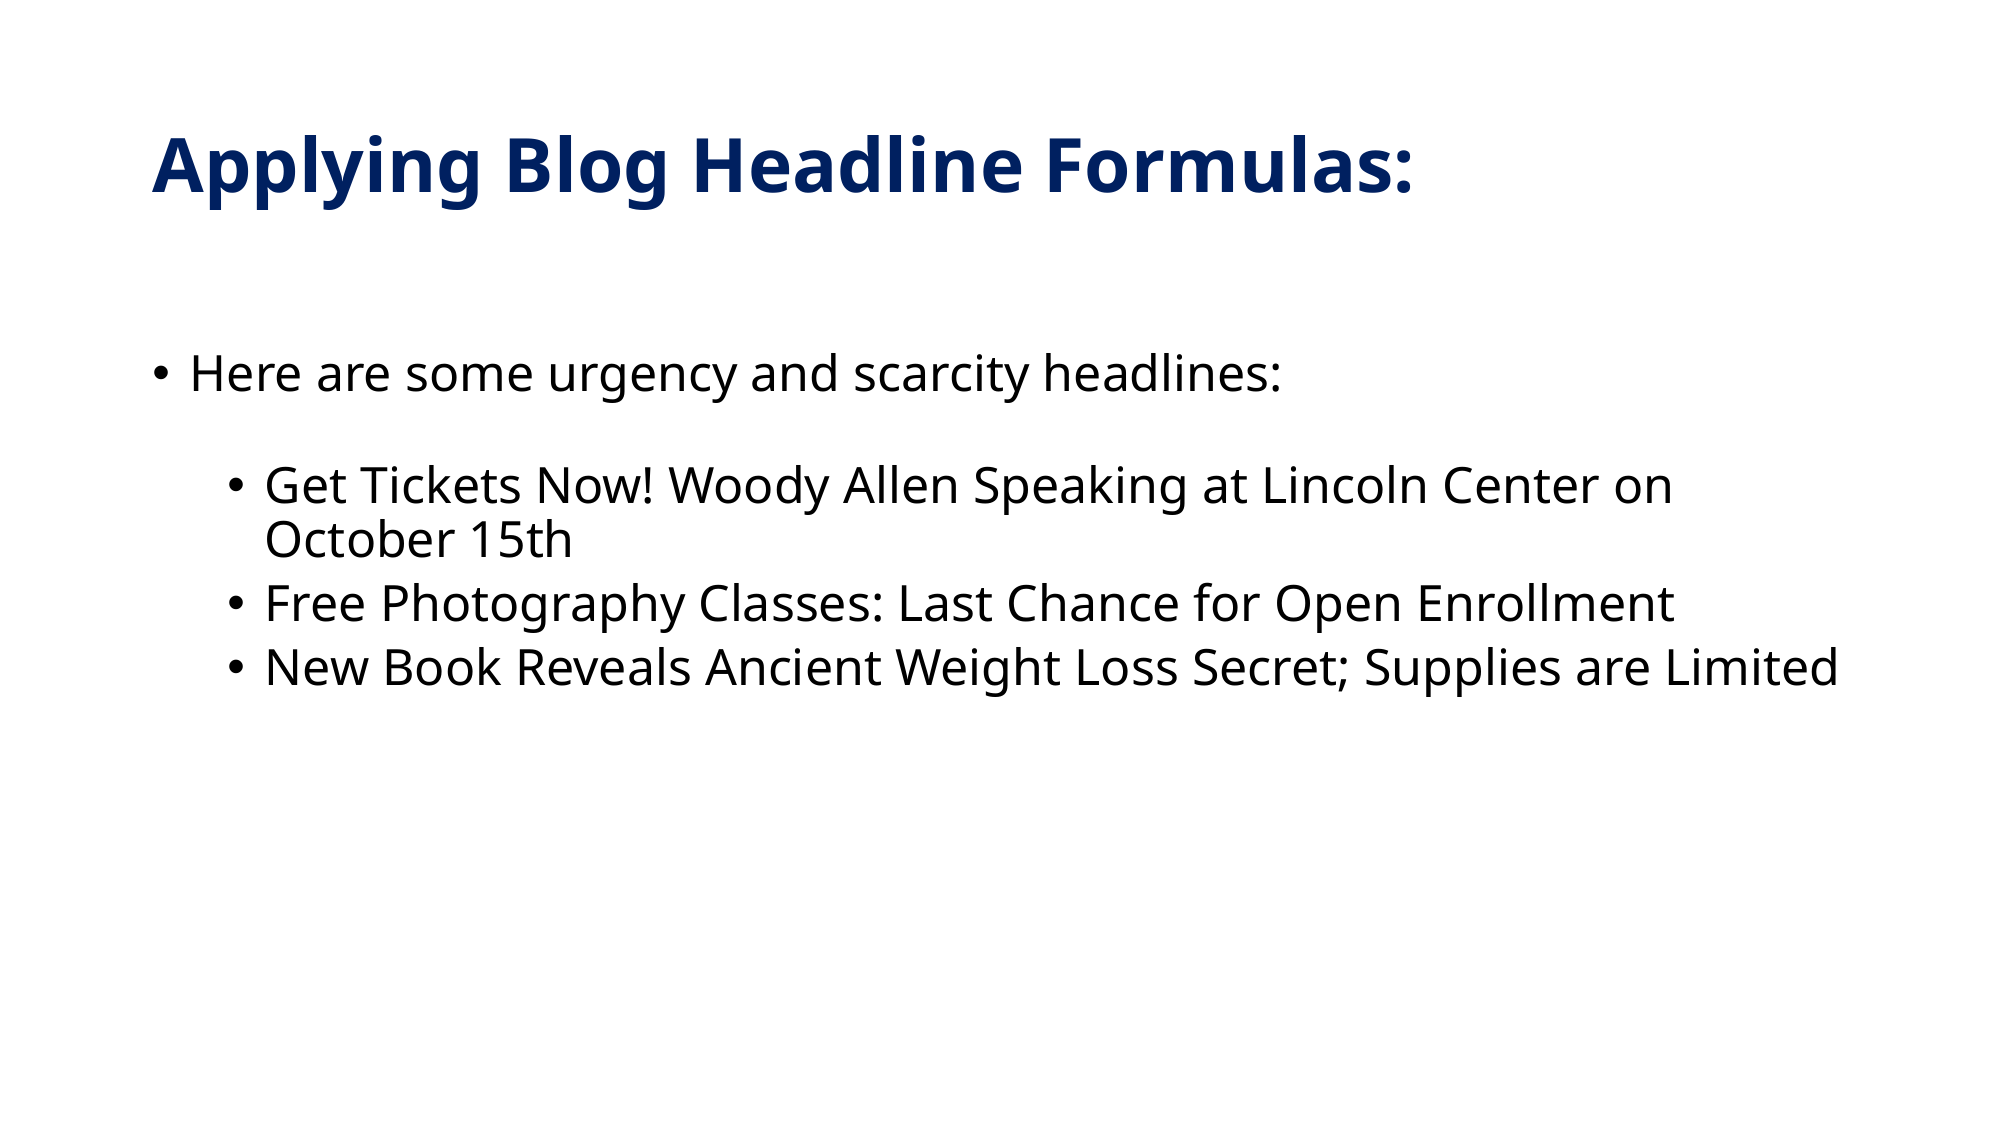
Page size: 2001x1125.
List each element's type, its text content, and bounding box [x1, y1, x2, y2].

list Here are some urgency and scarcity headlines: Get Tickets Now! Woody Allen Speaking at Lincoln Center on October 15th Free Photography Classes: Last Chance for Open Enrollment New Book Reveals Ancient Weight Loss Secret; Supplies are Limited [137, 299, 1863, 1014]
title Applying Blog Headline Formulas: [137, 59, 1863, 278]
